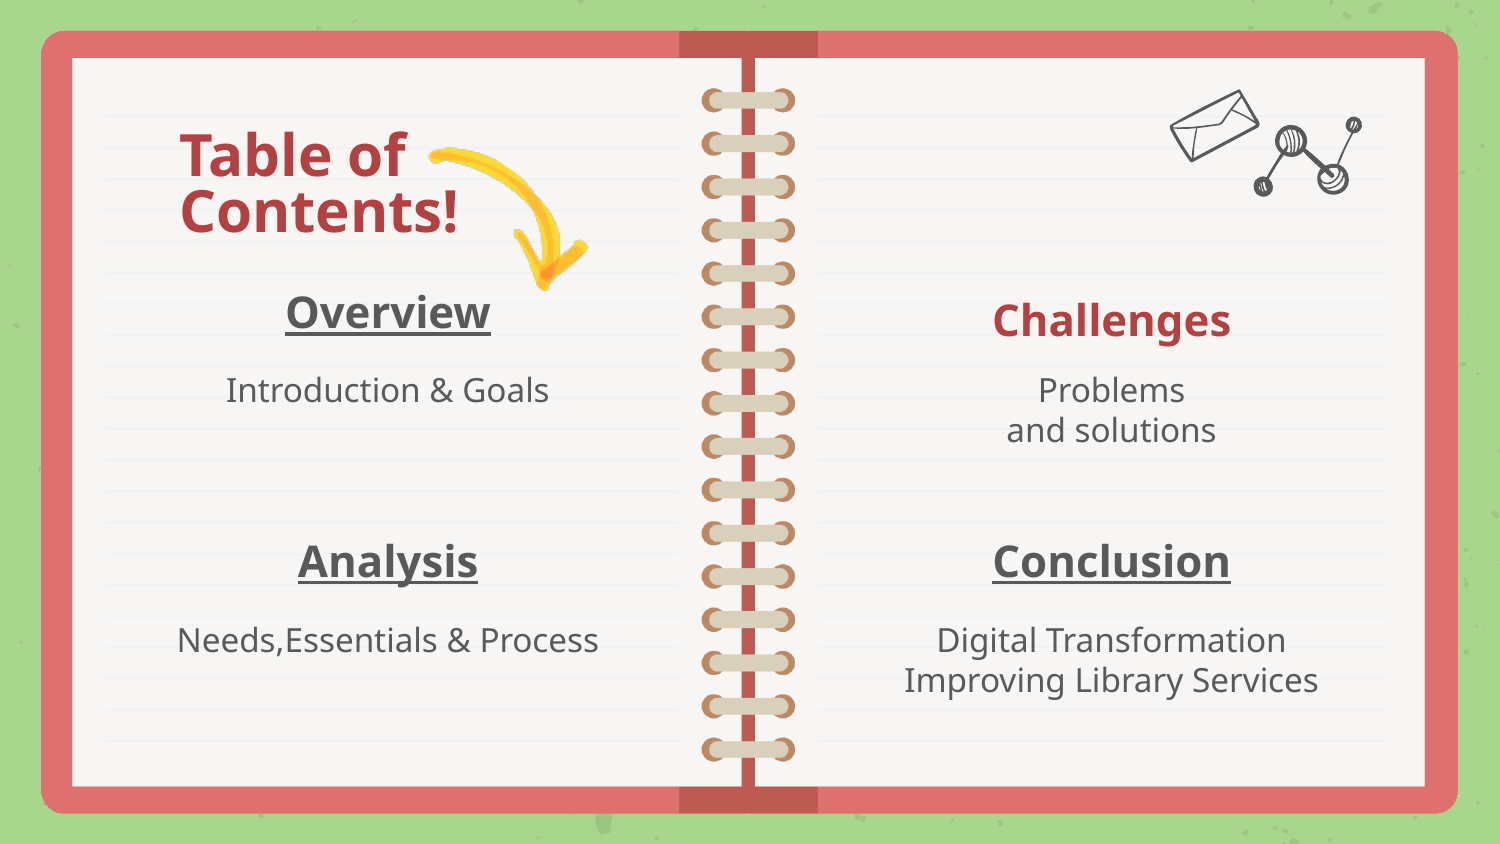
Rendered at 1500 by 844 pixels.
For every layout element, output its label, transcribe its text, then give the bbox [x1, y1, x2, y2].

title Analysis [148, 528, 628, 609]
subtitle Digital Transformation Improving Library Services [849, 604, 1374, 747]
subtitle Introduction & Goals [152, 354, 624, 473]
title Conclusion [872, 528, 1352, 604]
subtitle Problems and solutions [876, 354, 1348, 473]
title Overview [148, 279, 628, 360]
text_box [1169, 89, 1260, 163]
picture [41, 30, 1458, 814]
title Table of Contents! [164, 116, 559, 211]
text_box [1253, 116, 1362, 197]
subtitle Needs,Essentials & Process [152, 604, 624, 723]
title Challenges [872, 279, 1352, 360]
